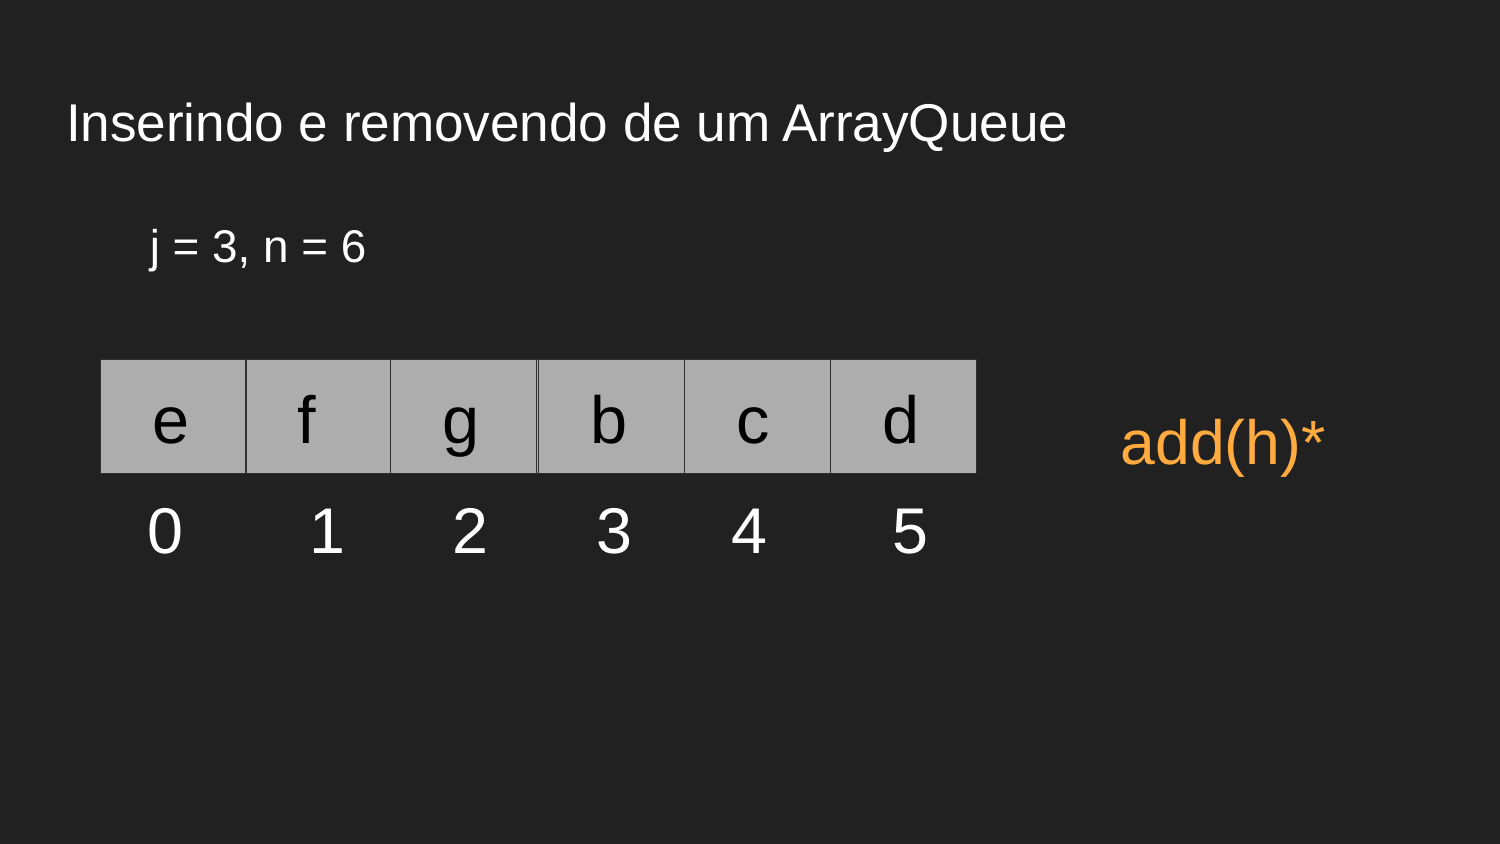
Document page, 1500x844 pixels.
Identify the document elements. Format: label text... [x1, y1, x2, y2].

text_box b [538, 359, 684, 473]
text_box c [684, 359, 830, 474]
text_box d [830, 359, 977, 473]
text_box 4 5 [698, 473, 1269, 582]
text_box f [245, 359, 390, 474]
text_box e [100, 359, 245, 474]
text_box add(h)* [1105, 387, 1373, 493]
text_box j = 3, n = 6 [134, 201, 1339, 287]
text_box g [390, 359, 537, 474]
text_box 0 1 2 3 [114, 473, 685, 659]
title Inserindo e removendo de um ArrayQueue [51, 72, 1449, 167]
